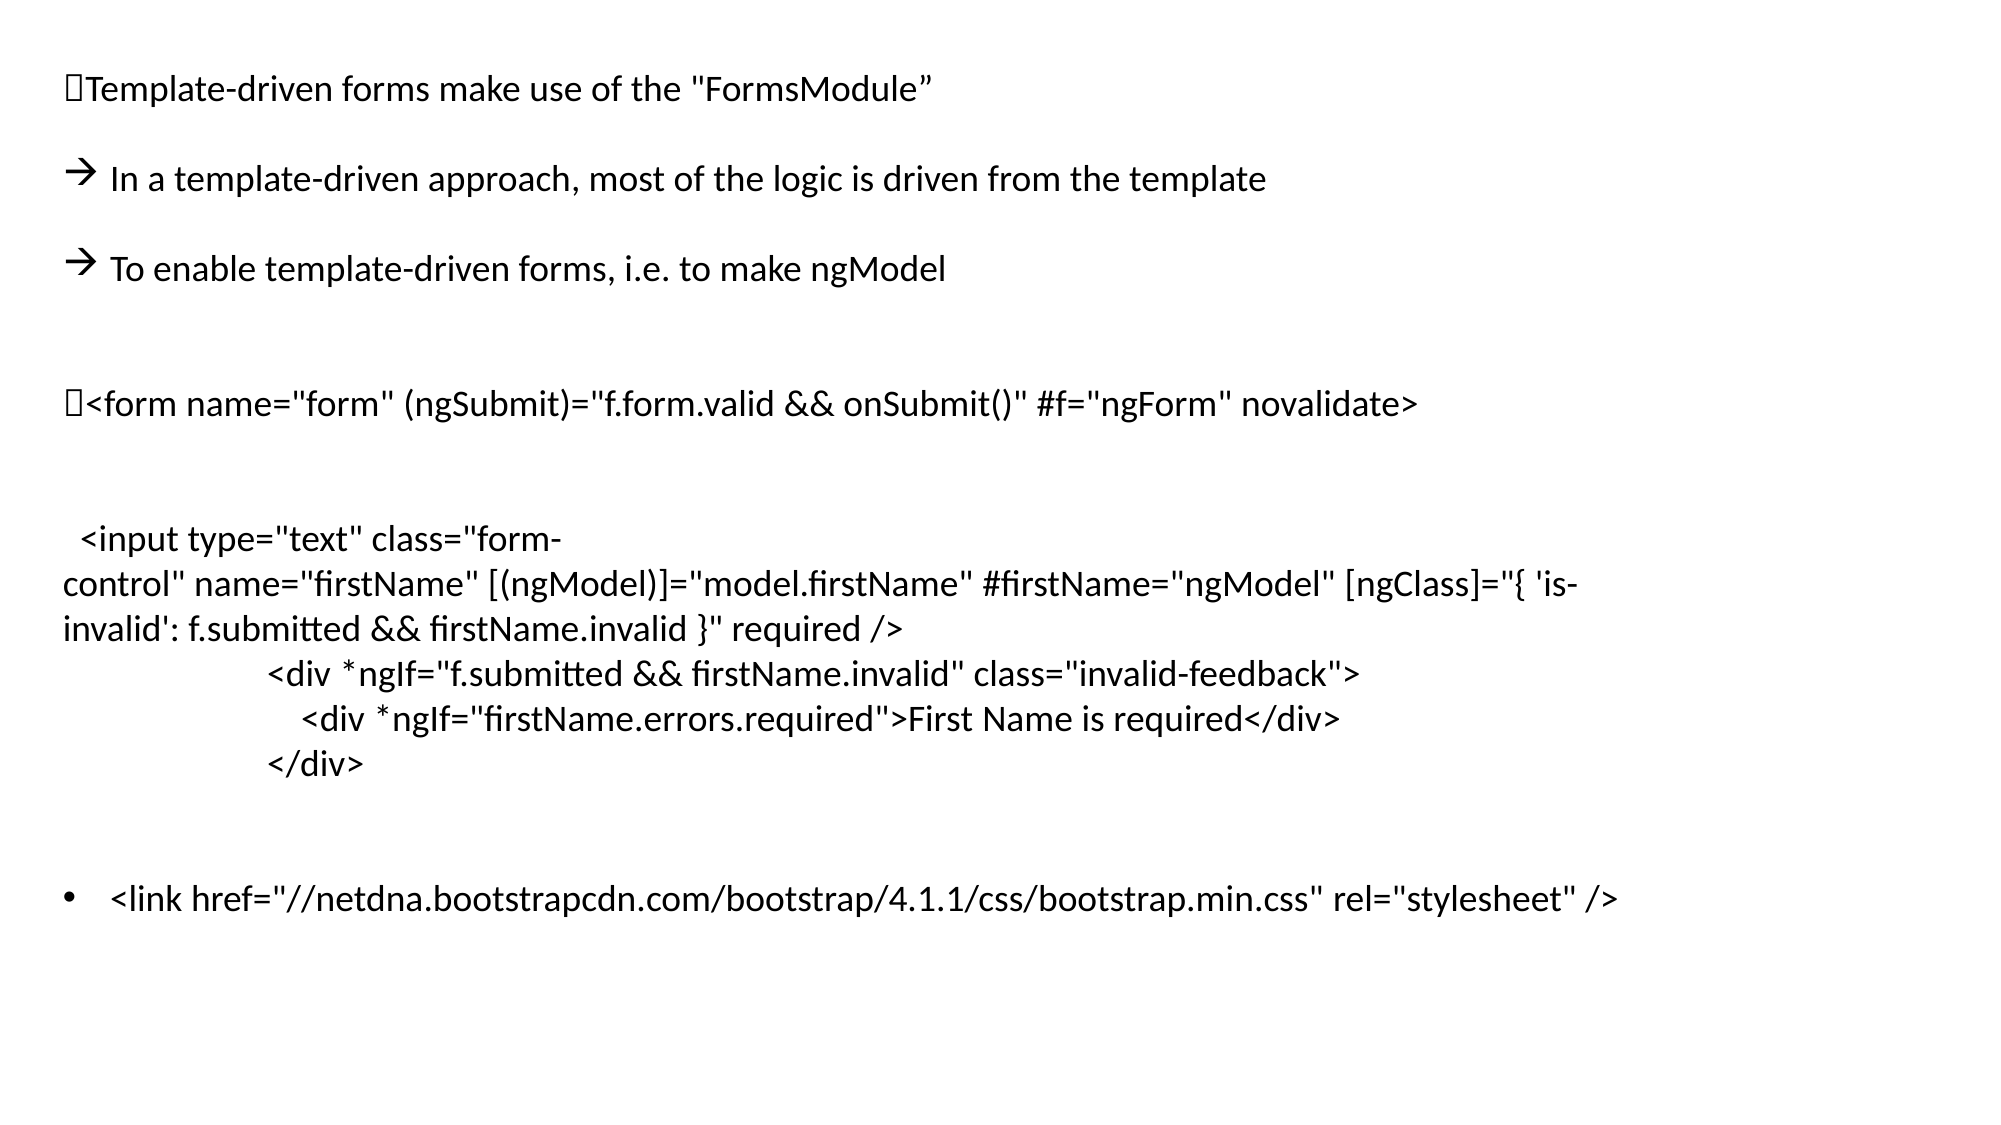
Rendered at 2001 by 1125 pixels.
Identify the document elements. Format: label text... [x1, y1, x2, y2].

text_box Template-driven forms make use of the "FormsModule” In a template-driven approach, most of the logic is driven from the template To enable template-driven forms, i.e. to make ngModel <form name="form" (ngSubmit)="f.form.valid && onSubmit()" #f="ngForm" novalidate> <input type="text" class="form-control" name="firstName" [(ngModel)]="model.firstName" #firstName="ngModel" [ngClass]="{ 'is-invalid': f.submitted && firstName.invalid }" required /> <div *ngIf="f.submitted && firstName.invalid" class="invalid-feedback"> <div *ngIf="firstName.errors.required">First Name is required</div> </div> <link href="//netdna.bootstrapcdn.com/bootstrap/4.1.1/css/bootstrap.min.css" rel="stylesheet" /> [48, 56, 1902, 972]
